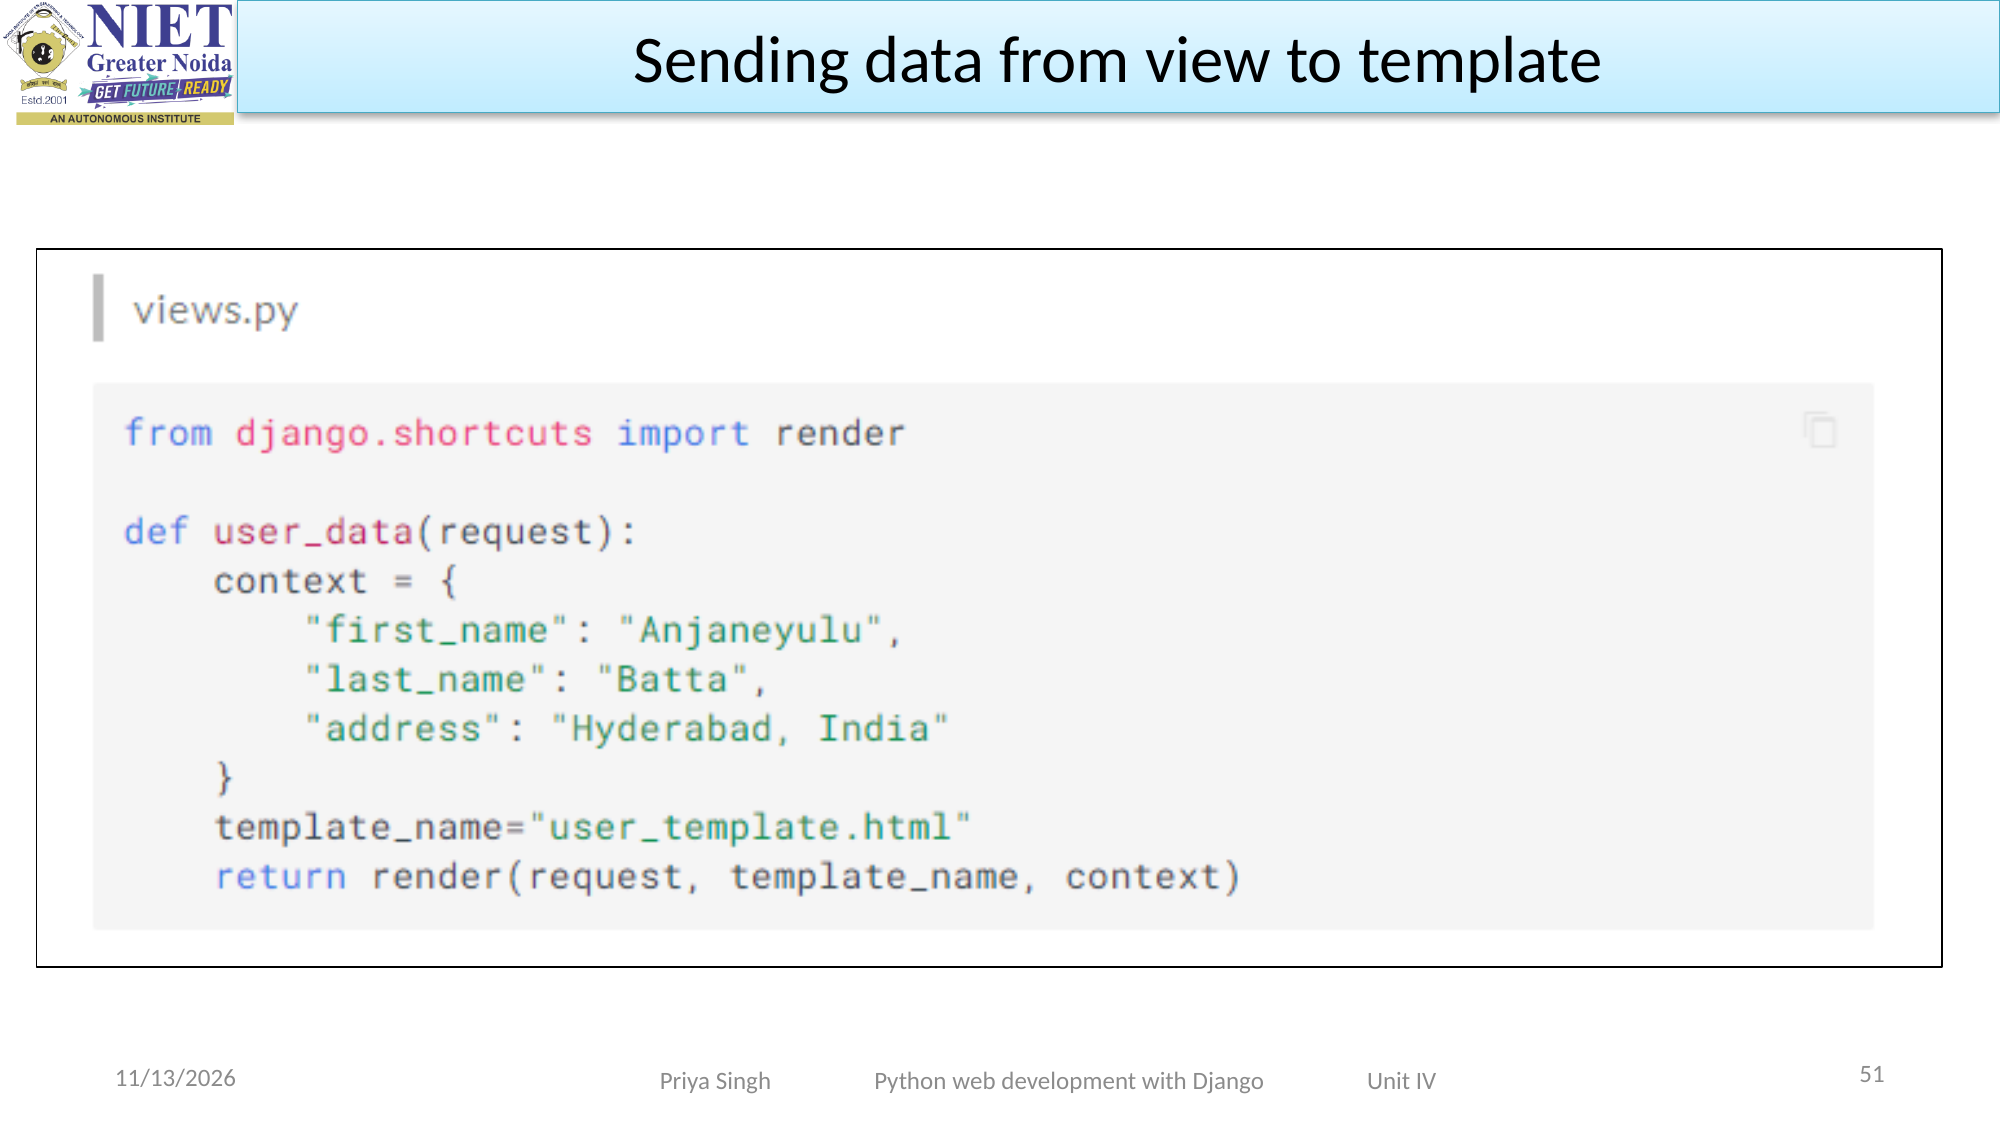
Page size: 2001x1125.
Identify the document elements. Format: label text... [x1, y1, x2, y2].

footer Priya Singh Python web development with Django Unit IV [612, 1049, 1487, 1110]
picture [3, 2, 234, 125]
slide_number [99, 1046, 567, 1107]
picture [37, 249, 1942, 967]
text_box Sending data from view to template [237, 0, 2000, 113]
slide_number 51 [1433, 1042, 1900, 1103]
